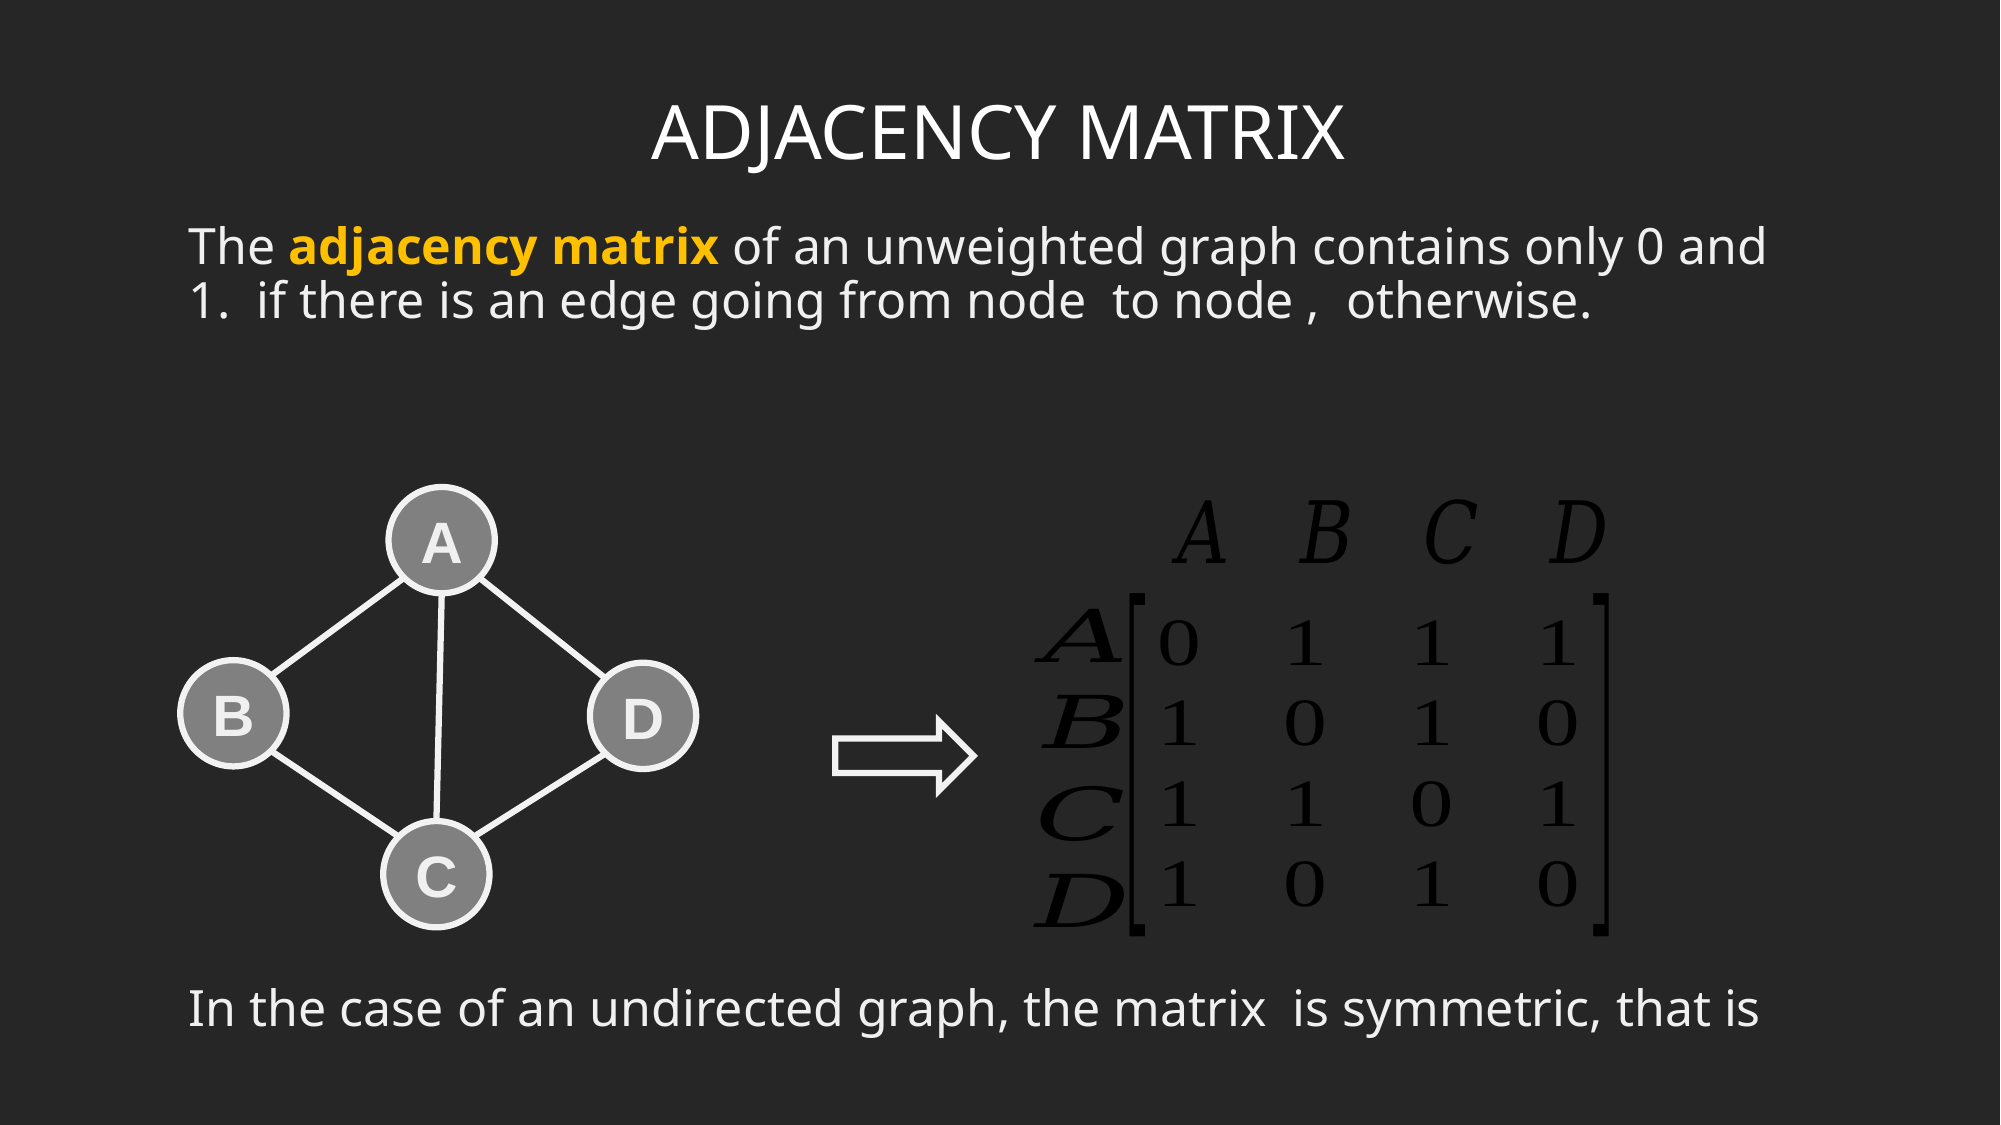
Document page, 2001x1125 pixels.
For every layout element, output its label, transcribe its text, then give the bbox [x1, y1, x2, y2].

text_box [436, 593, 442, 822]
text_box B [179, 659, 288, 768]
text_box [479, 577, 606, 679]
text_box A [387, 485, 496, 595]
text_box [835, 487, 1615, 942]
text_box D [588, 661, 698, 771]
text_box C [382, 820, 491, 929]
title ADJACENCY MATRIX [172, 60, 1825, 184]
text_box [270, 750, 399, 837]
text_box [474, 753, 606, 837]
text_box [270, 577, 405, 676]
